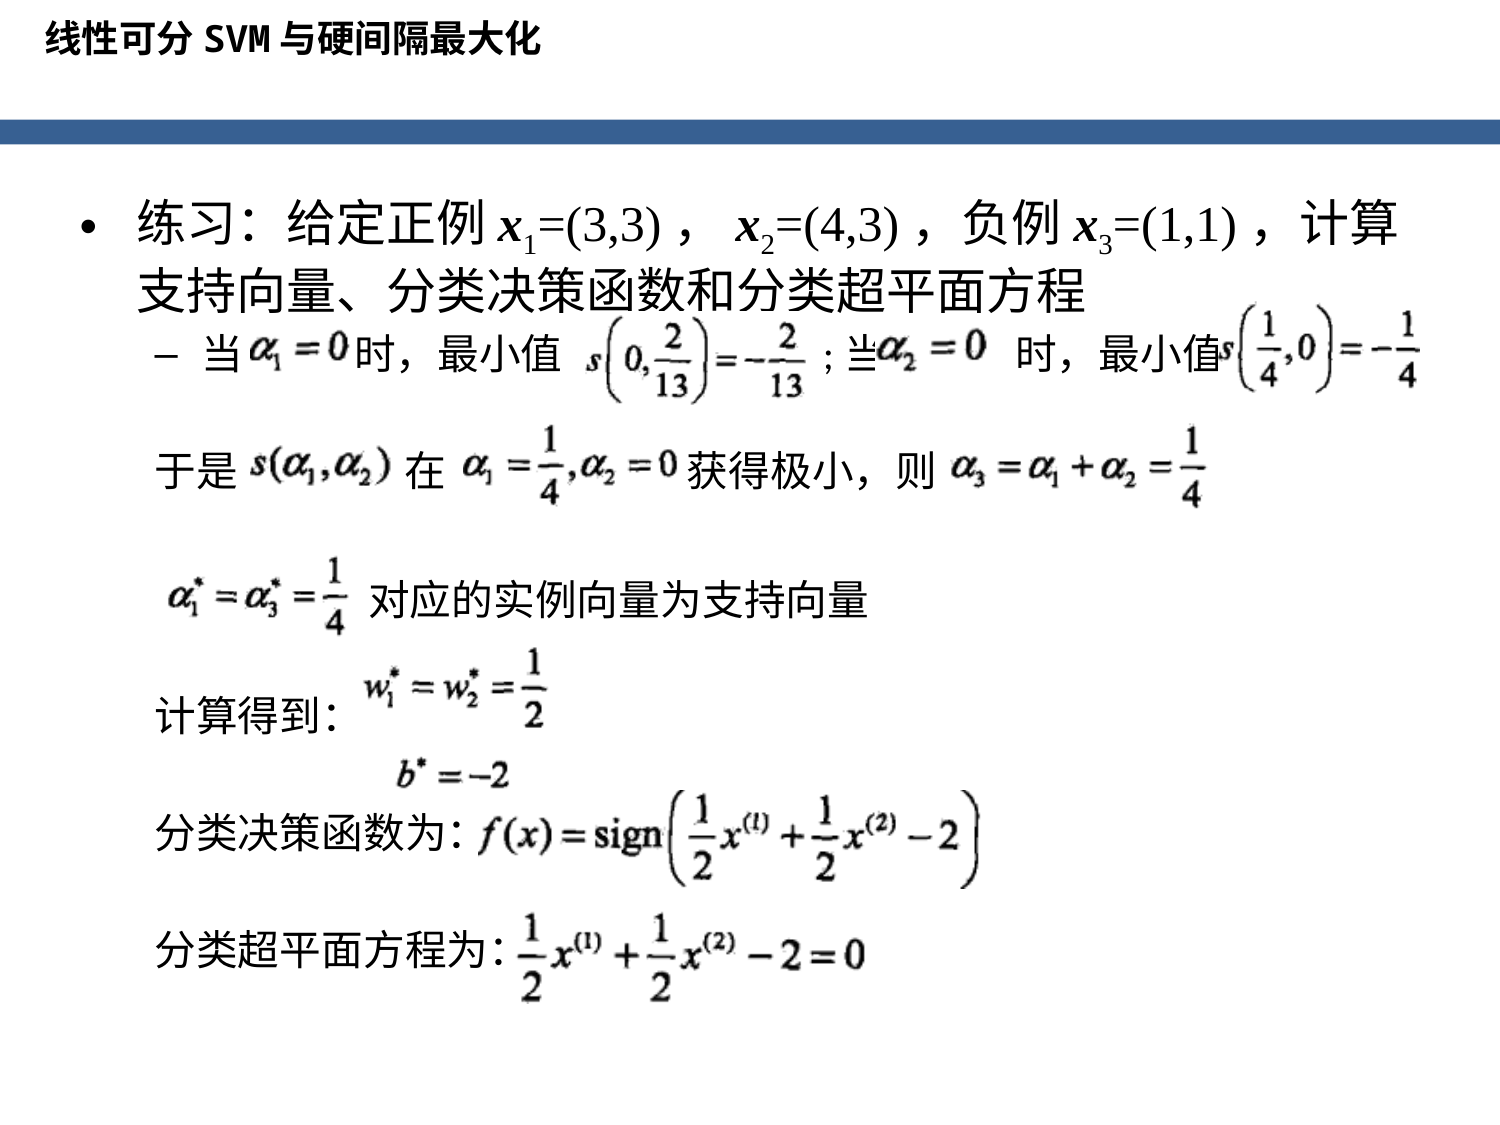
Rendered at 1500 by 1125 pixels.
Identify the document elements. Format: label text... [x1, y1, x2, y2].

picture [159, 553, 356, 640]
picture [1218, 299, 1420, 397]
picture [463, 421, 683, 516]
text_box 练习：给定正例x1=(3,3)，x2=(4,3)，负例x3=(1,1)，计算支持向量、分类决策函数和分类超平面方程 当 时，最小值 ;当 时，最小值 于是 在 获得极小，则 对应的实例向量为支持向量 计算得到： 分类决策函数为： 分类超平面方程为： [64, 184, 1436, 1047]
picture [357, 638, 983, 889]
picture [511, 907, 870, 1004]
picture [875, 323, 994, 375]
picture [250, 327, 353, 374]
title 线性可分SVM与硬间隔最大化 [29, 7, 1305, 91]
picture [950, 421, 1211, 510]
picture [584, 311, 810, 409]
picture [250, 444, 396, 493]
